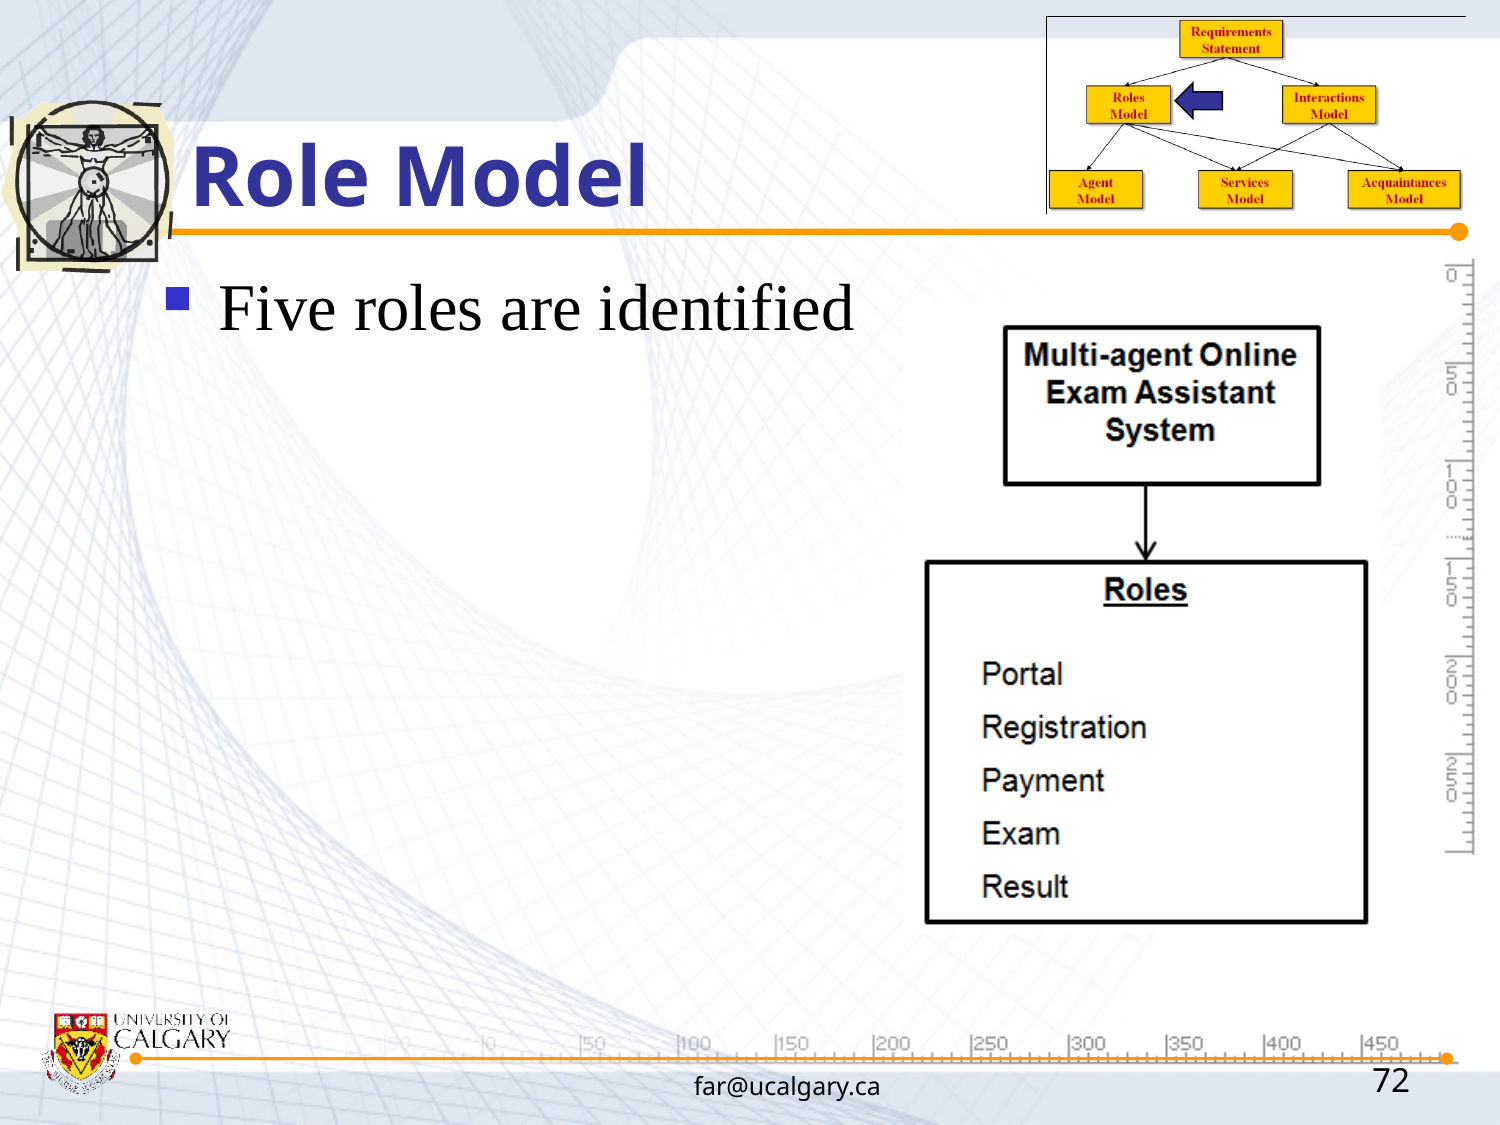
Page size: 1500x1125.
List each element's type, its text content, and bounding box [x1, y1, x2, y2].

slide_number 72 [1112, 1046, 1426, 1113]
picture [0, 0, 1500, 1125]
title Role Model [174, 42, 1468, 231]
footer far@ucalgary.ca [549, 1046, 1026, 1113]
list Five roles are identified [147, 255, 904, 1000]
